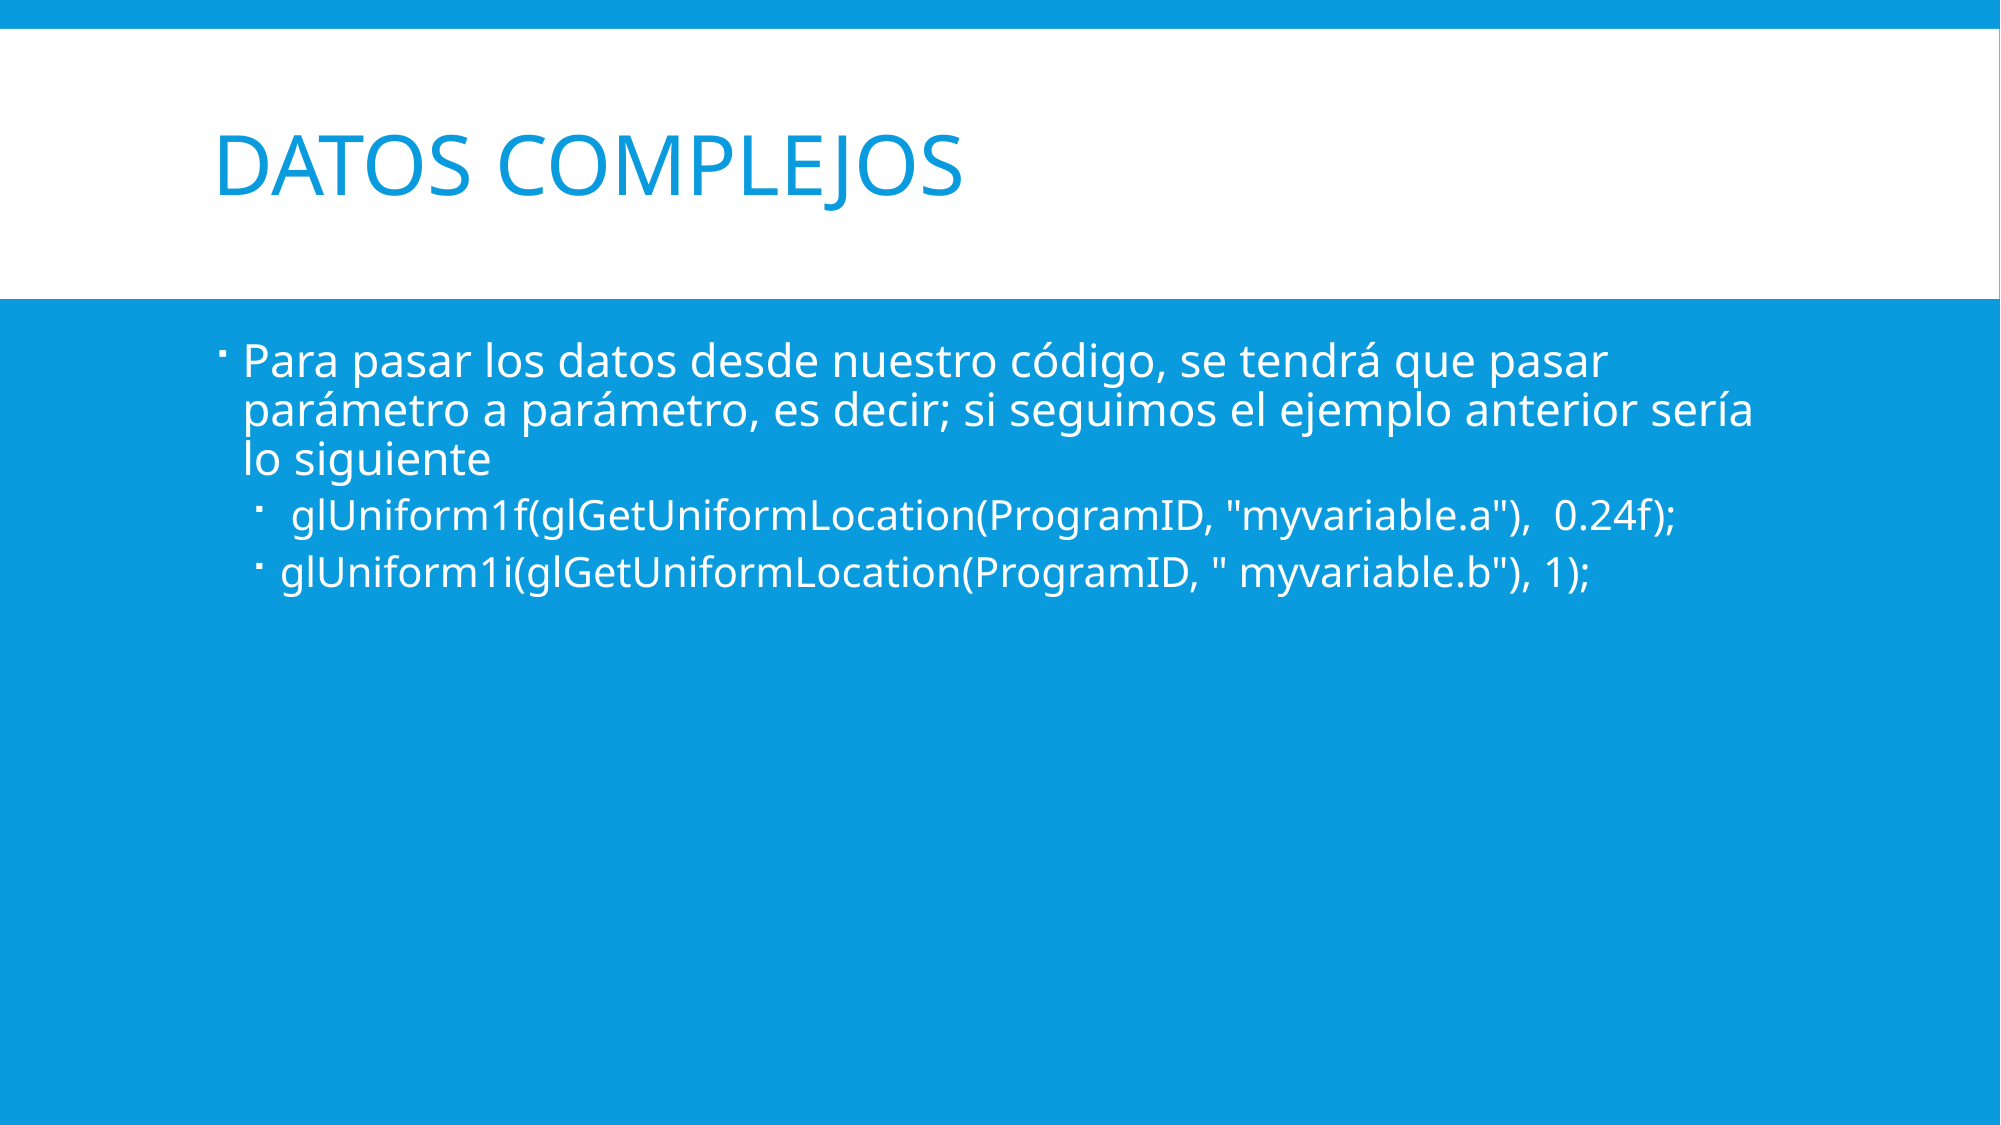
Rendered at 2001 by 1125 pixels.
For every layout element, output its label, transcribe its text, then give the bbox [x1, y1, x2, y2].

list Para pasar los datos desde nuestro código, se tendrá que pasar parámetro a parámetro, es decir; si seguimos el ejemplo anterior sería lo siguiente glUniform1f(glGetUniformLocation(ProgramID, "myvariable.a"), 0.24f); glUniform1i(glGetUniformLocation(ProgramID, " myvariable.b"), 1); [197, 329, 1803, 1020]
title Datos Complejos [197, 46, 1803, 295]
